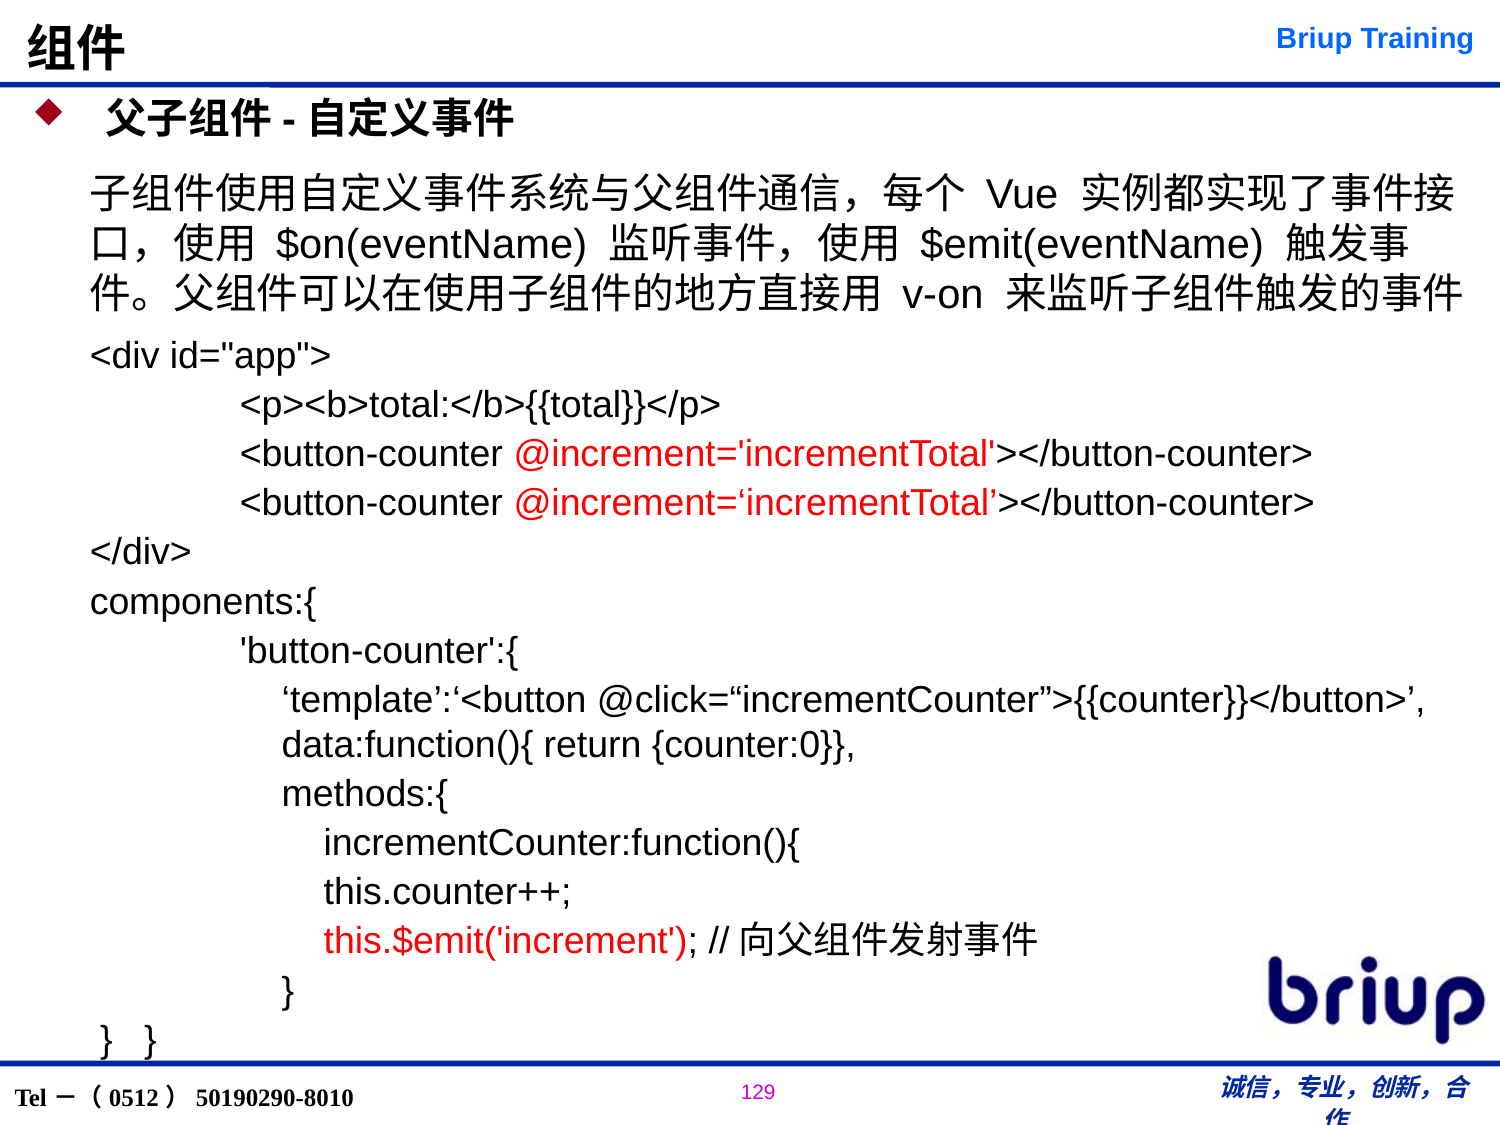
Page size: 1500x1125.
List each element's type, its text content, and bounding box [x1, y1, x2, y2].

list 父子组件-自定义事件 子组件使用自定义事件系统与父组件通信，每个 Vue 实例都实现了事件接口，使用 $on(eventName) 监听事件，使用 $emit(eventName) 触发事件。父组件可以在使用子组件的地方直接用 v-on 来监听子组件触发的事件 <div id="app"> <p><b>total:</b>{{total}}</p> <button-counter @increment='incrementTotal'></button-counter> <button-counter @increment=‘incrementTotal’></button-counter> </div> components:{ 'button-counter':{ ‘template’:‘<button @click=“incrementCounter”>{{counter}}</button>’, data:function(){ return {counter:0}}, methods:{ incrementCounter:function(){ this.counter++; this.$emit('increment'); //向父组件发射事件 } } } [0, 84, 1500, 1125]
title 组件 [11, 0, 1263, 84]
